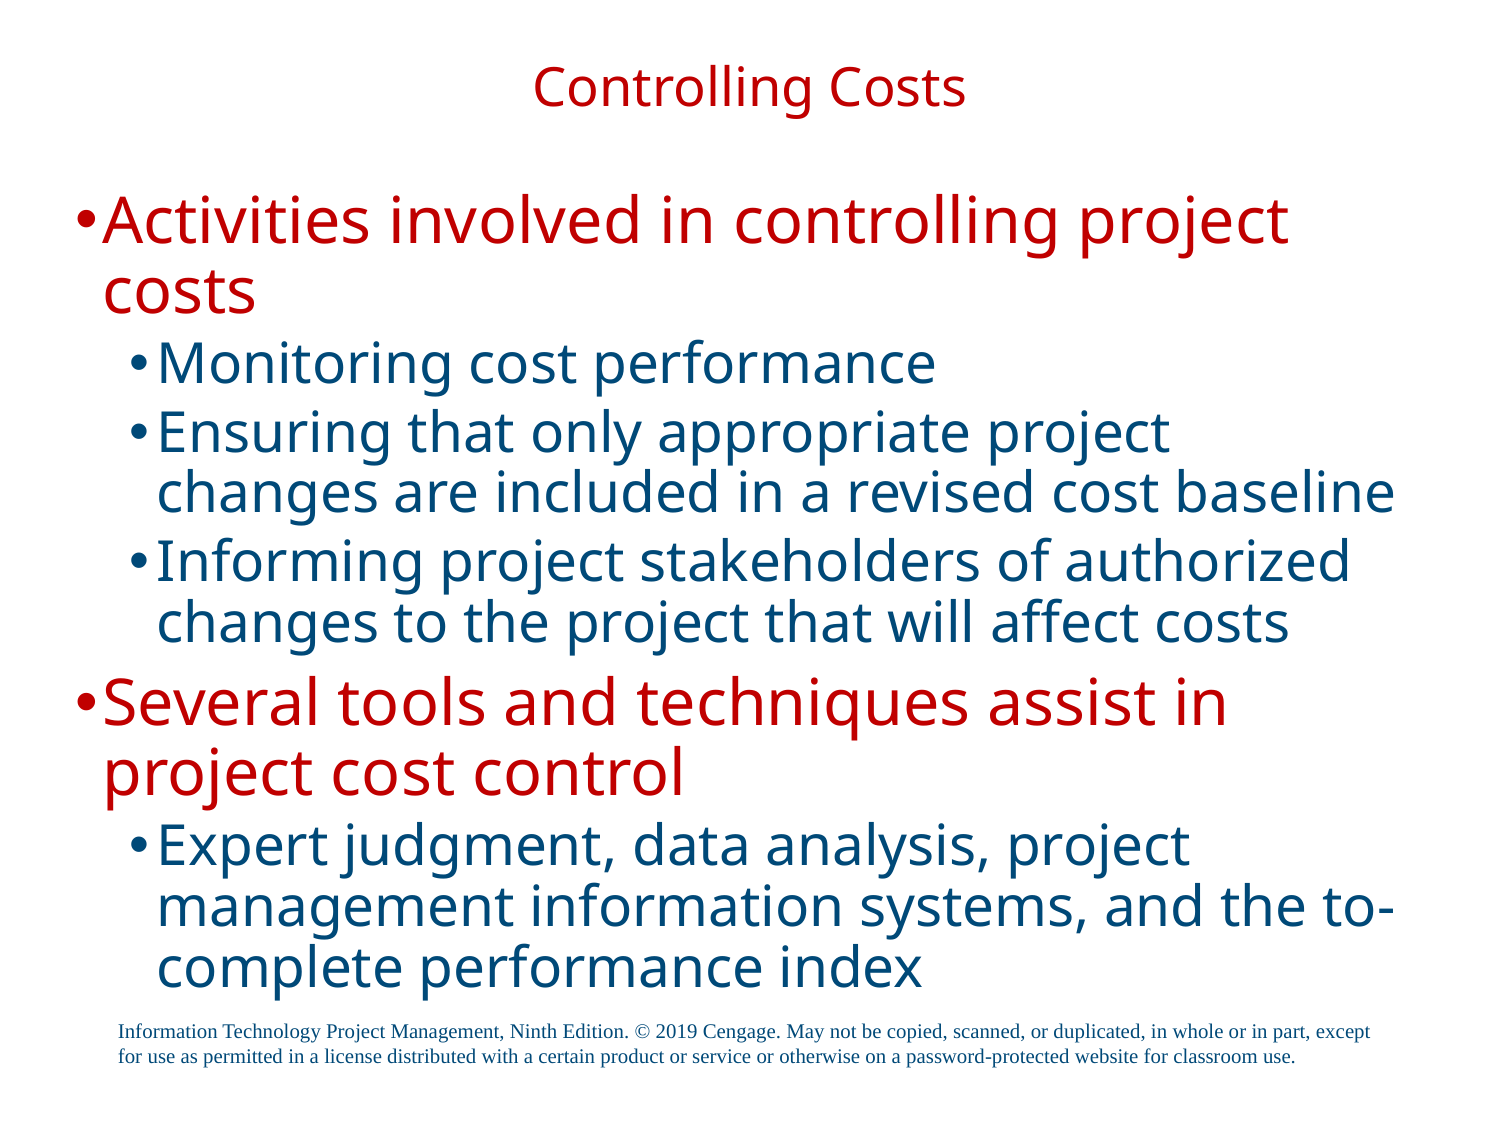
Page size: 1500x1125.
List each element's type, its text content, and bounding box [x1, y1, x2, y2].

list Activities involved in controlling project costs Monitoring cost performance Ensuring that only appropriate project changes are included in a revised cost baseline Informing project stakeholders of authorized changes to the project that will affect costs Several tools and techniques assist in project cost control Expert judgment, data analysis, project management information systems, and the to-complete performance index [75, 187, 1397, 1014]
footer Information Technology Project Management, Ninth Edition. © 2019 Cengage. May not be copied, scanned, or duplicated, in whole or in part, except for use as permitted in a license distributed with a certain product or service or otherwise on a password-protected website for classroom use. [103, 1009, 1397, 1070]
title Controlling Costs [103, 59, 1397, 187]
